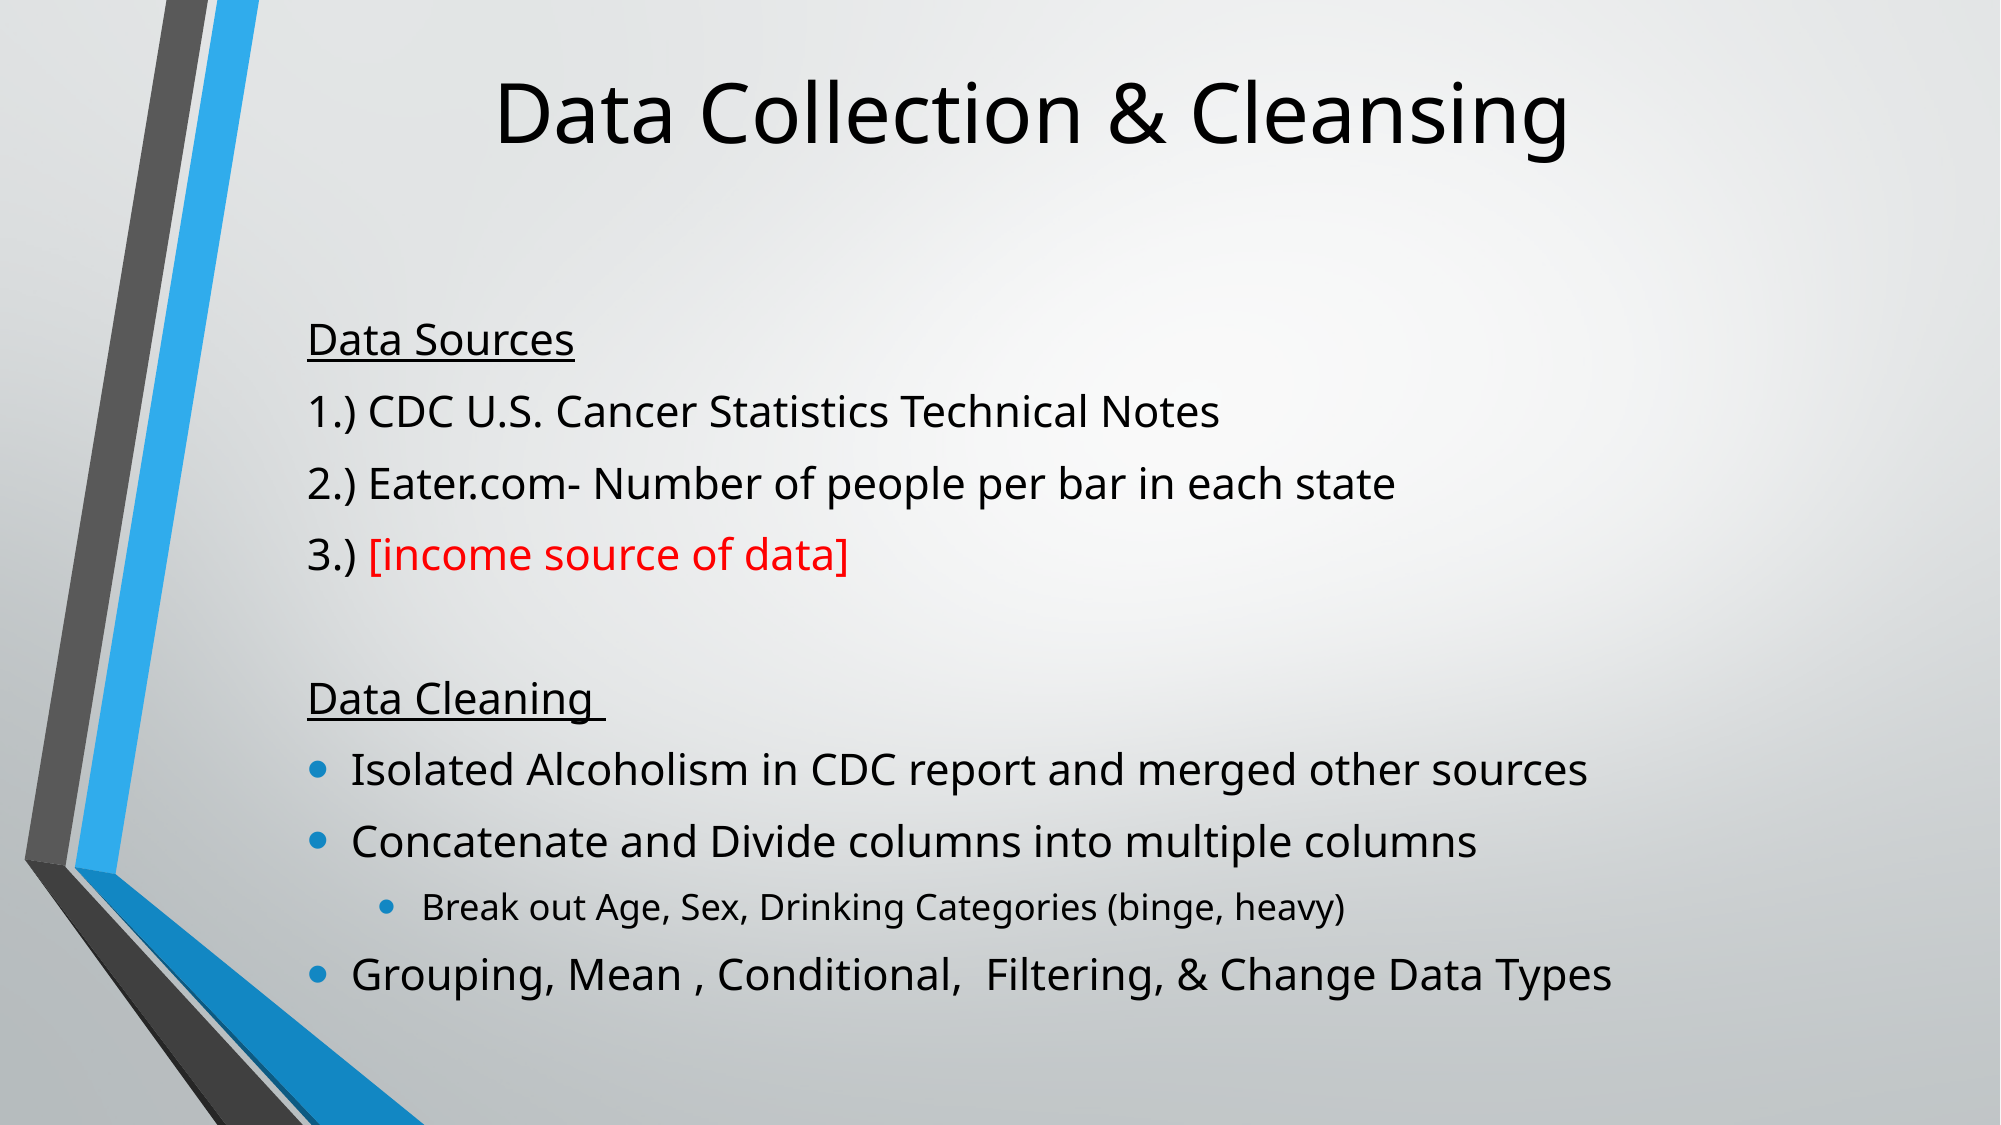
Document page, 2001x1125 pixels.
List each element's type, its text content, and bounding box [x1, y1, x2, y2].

list Data Sources 1.) CDC U.S. Cancer Statistics Technical Notes 2.) Eater.com- Number of people per bar in each state 3.) [income source of data] Data Cleaning Isolated Alcoholism in CDC report and merged other sources Concatenate and Divide columns into multiple columns Break out Age, Sex, Drinking Categories (binge, heavy) Grouping, Mean , Conditional, Filtering, & Change Data Types [291, 233, 1863, 1014]
title Data Collection & Cleansing [203, 24, 1863, 198]
